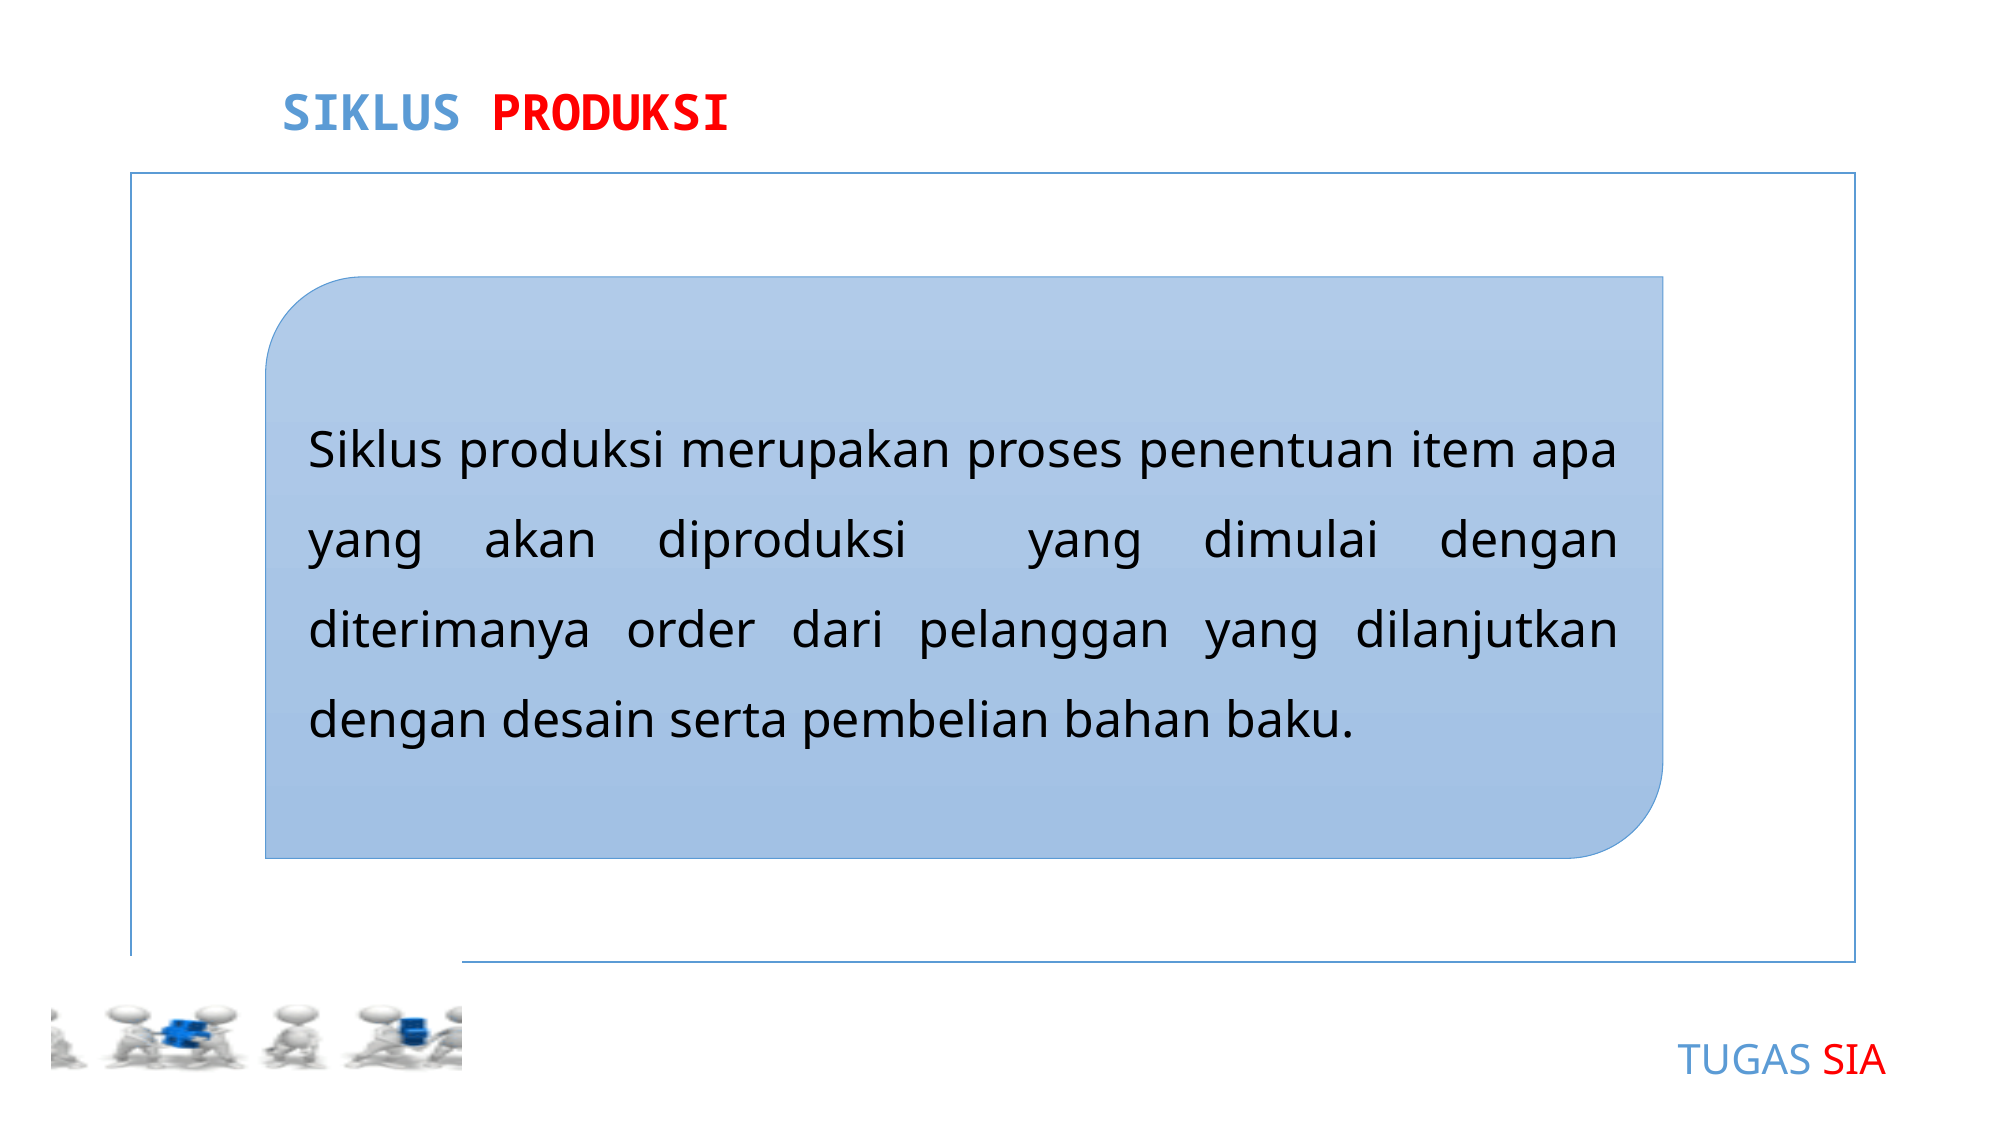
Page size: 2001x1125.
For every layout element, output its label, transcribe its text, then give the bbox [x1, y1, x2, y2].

text_box SIKLUS PRODUKSI [266, 72, 882, 148]
picture [51, 956, 462, 1093]
text_box Siklus produksi merupakan proses penentuan item apa yang akan diproduksi yang dimulai dengan diterimanya order dari pelanggan yang dilanjutkan dengan desain serta pembelian bahan baku. [265, 276, 1664, 859]
text_box TUGAS SIA [1662, 1025, 1960, 1090]
text_box [130, 172, 1856, 963]
